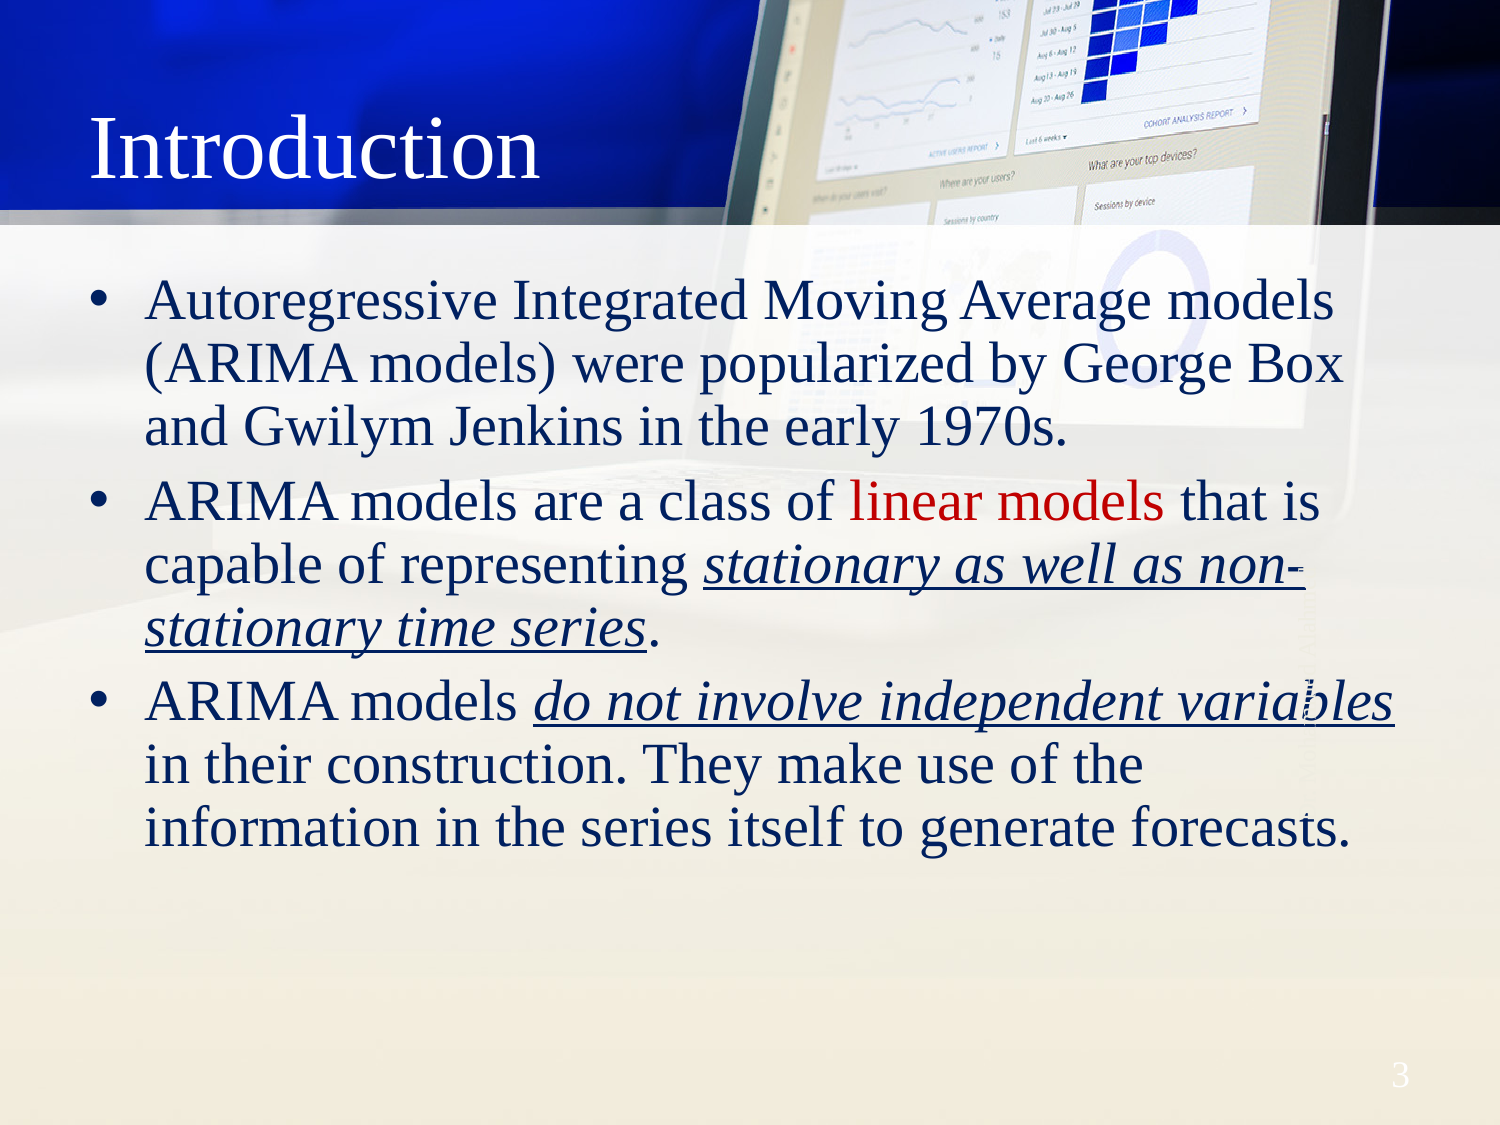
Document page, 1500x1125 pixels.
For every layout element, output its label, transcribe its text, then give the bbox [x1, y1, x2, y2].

title Introduction [73, 58, 1427, 226]
footer Dr. Mohammed Alahmed [1275, 500, 1336, 889]
picture [0, 0, 1500, 1125]
slide_number 3 [1074, 1042, 1425, 1103]
list Autoregressive Integrated Moving Average models (ARIMA models) were popularized by George Box and Gwilym Jenkins in the early 1970s. ARIMA models are a class of linear models that is capable of representing stationary as well as non-stationary time series. ARIMA models do not involve independent variables in their construction. They make use of the information in the series itself to generate forecasts. [73, 261, 1427, 1064]
